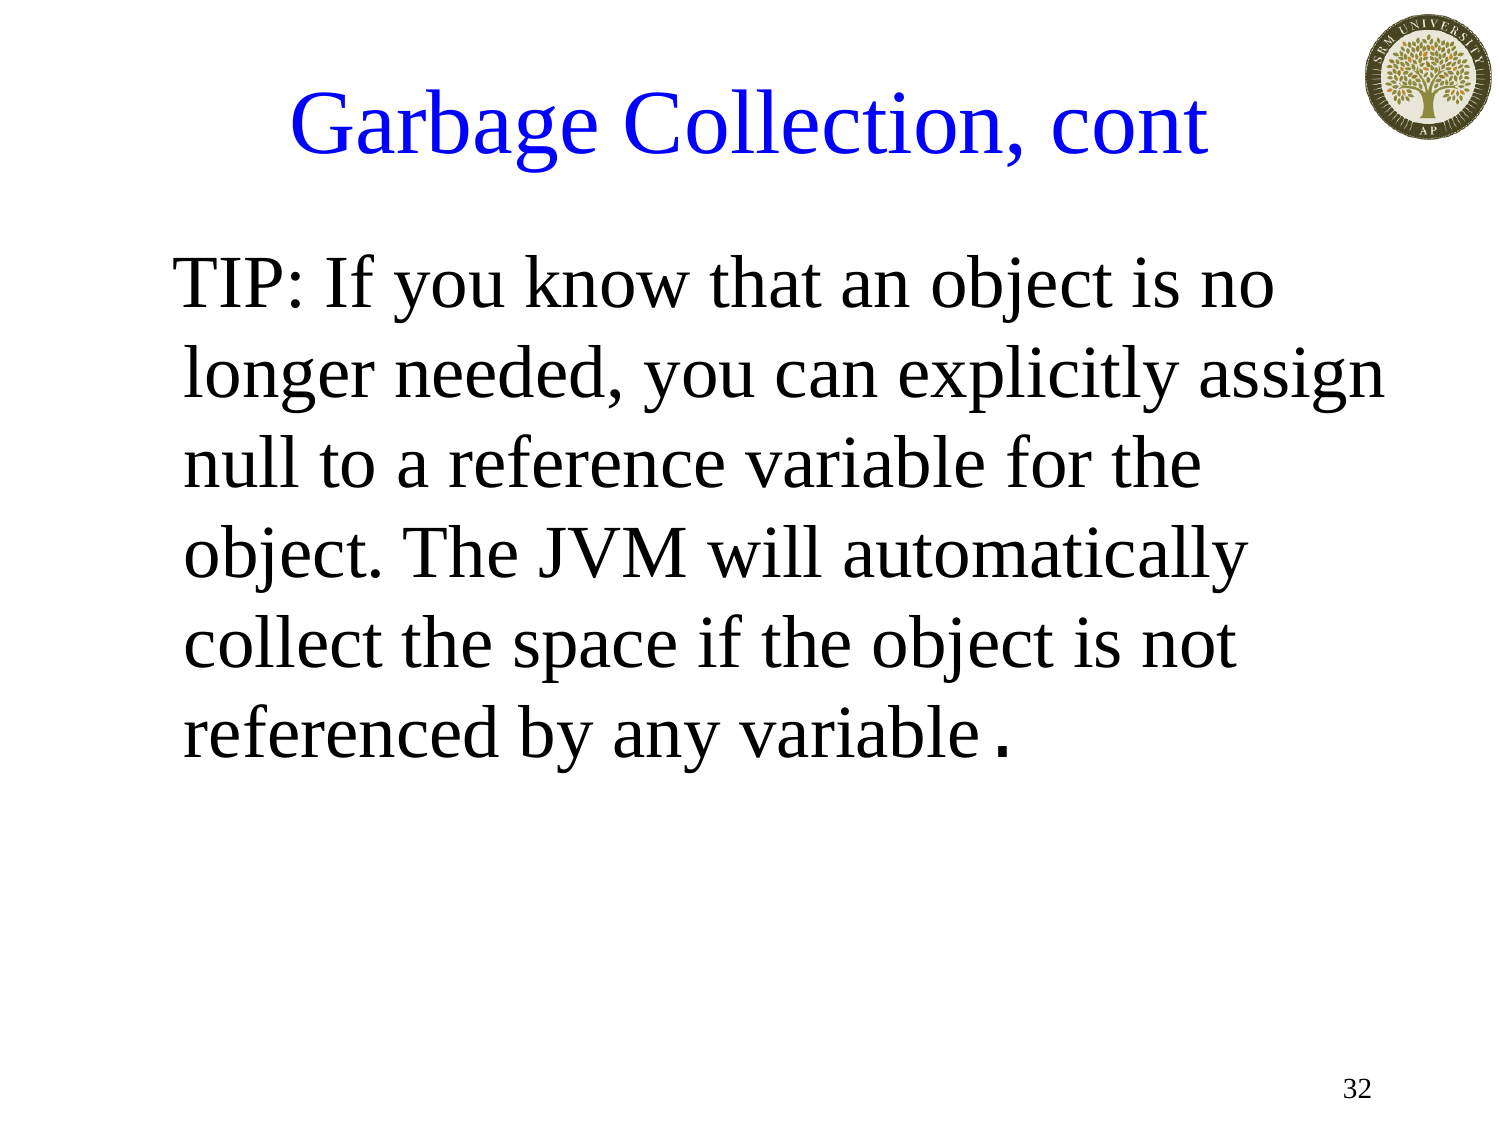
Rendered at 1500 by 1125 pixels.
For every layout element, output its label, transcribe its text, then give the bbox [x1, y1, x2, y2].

picture [1388, 1, 1499, 141]
slide_number 32 [1074, 1049, 1388, 1125]
list TIP: If you know that an object is no longer needed, you can explicitly assign null to a reference variable for the object. The JVM will automatically collect the space if the object is not referenced by any variable. [112, 224, 1425, 1038]
title Garbage Collection, cont [112, 0, 1388, 224]
